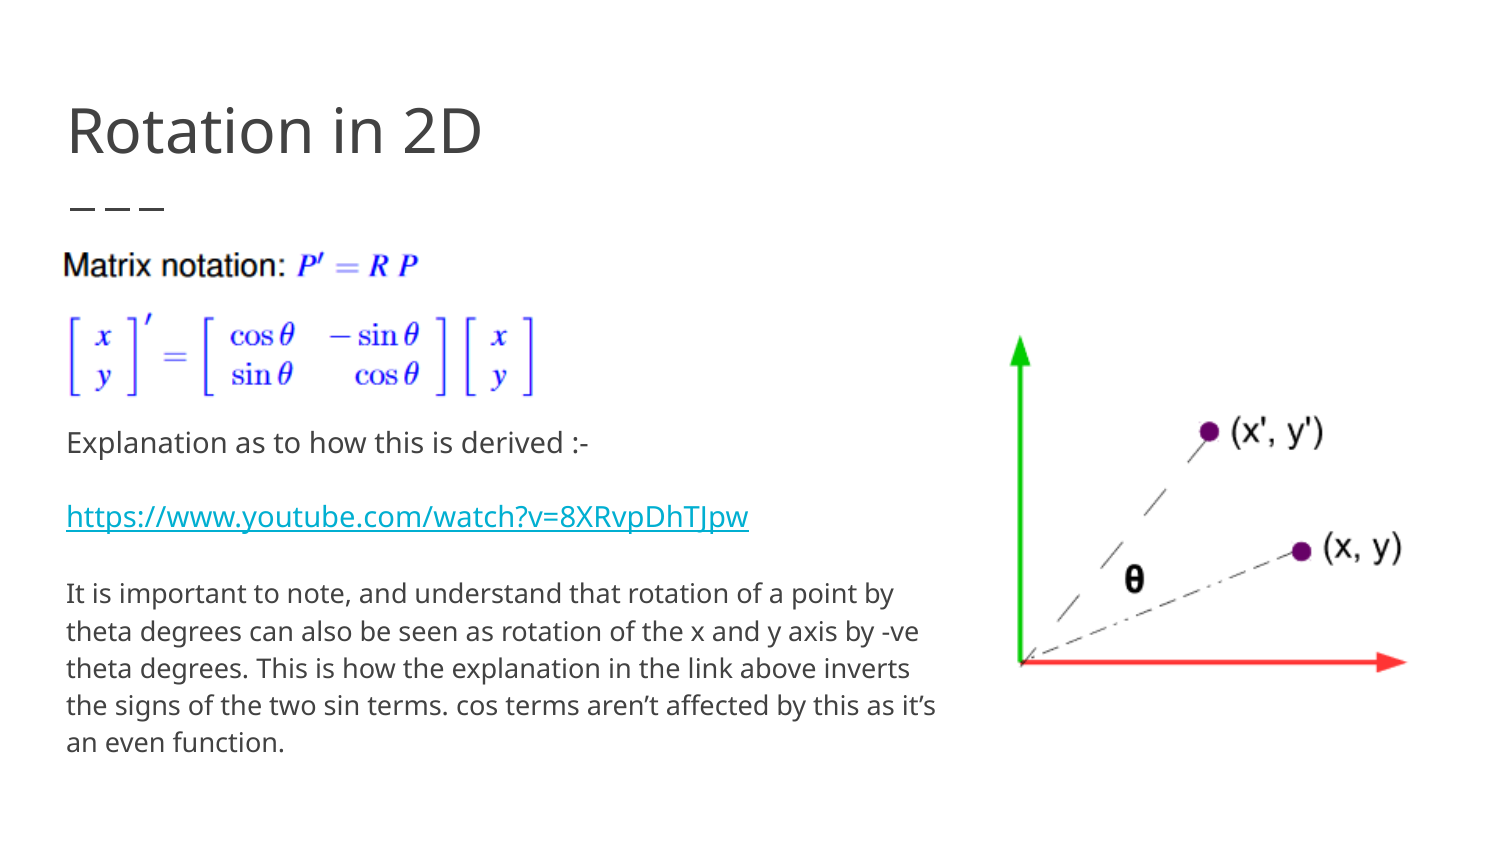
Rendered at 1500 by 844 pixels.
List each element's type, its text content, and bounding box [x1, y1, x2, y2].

list Explanation as to how this is derived :- https://www.youtube.com/watch?v=8XRvpDhTJpw It is important to note, and understand that rotation of a point by theta degrees can also be seen as rotation of the x and y axis by -ve theta degrees. This is how the explanation in the link above inverts the signs of the two sin terms. cos terms aren’t affected by this as it’s an even function. [51, 240, 961, 779]
picture [976, 240, 1450, 729]
title Rotation in 2D [51, 61, 1449, 182]
picture [50, 240, 555, 426]
